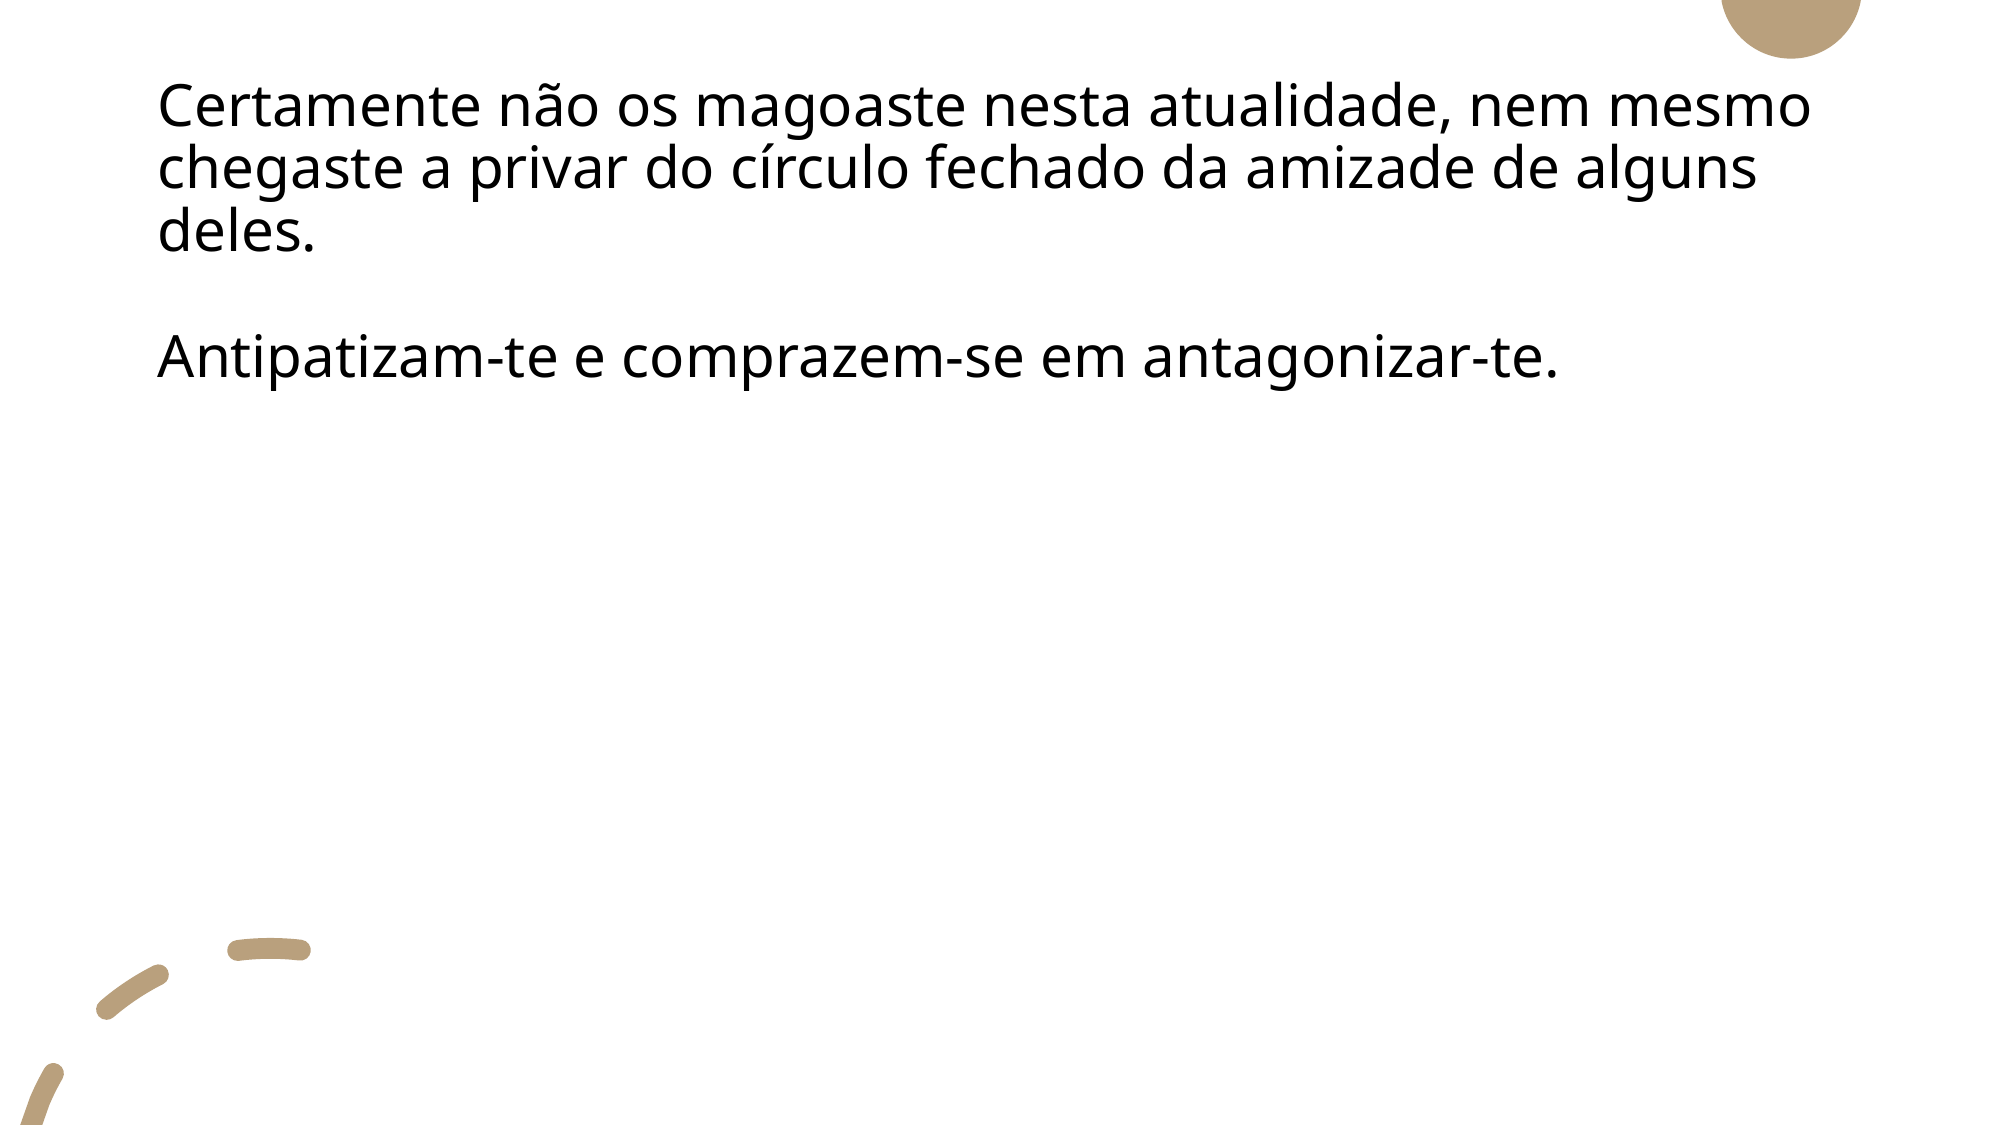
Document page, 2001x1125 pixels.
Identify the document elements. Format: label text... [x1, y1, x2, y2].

list Certamente não os magoaste nesta atualidade, nem mesmo chegaste a privar do círculo fechado da amizade de alguns deles. Antipatizam-te e comprazem-se em antagonizar-te. [142, 68, 1863, 933]
